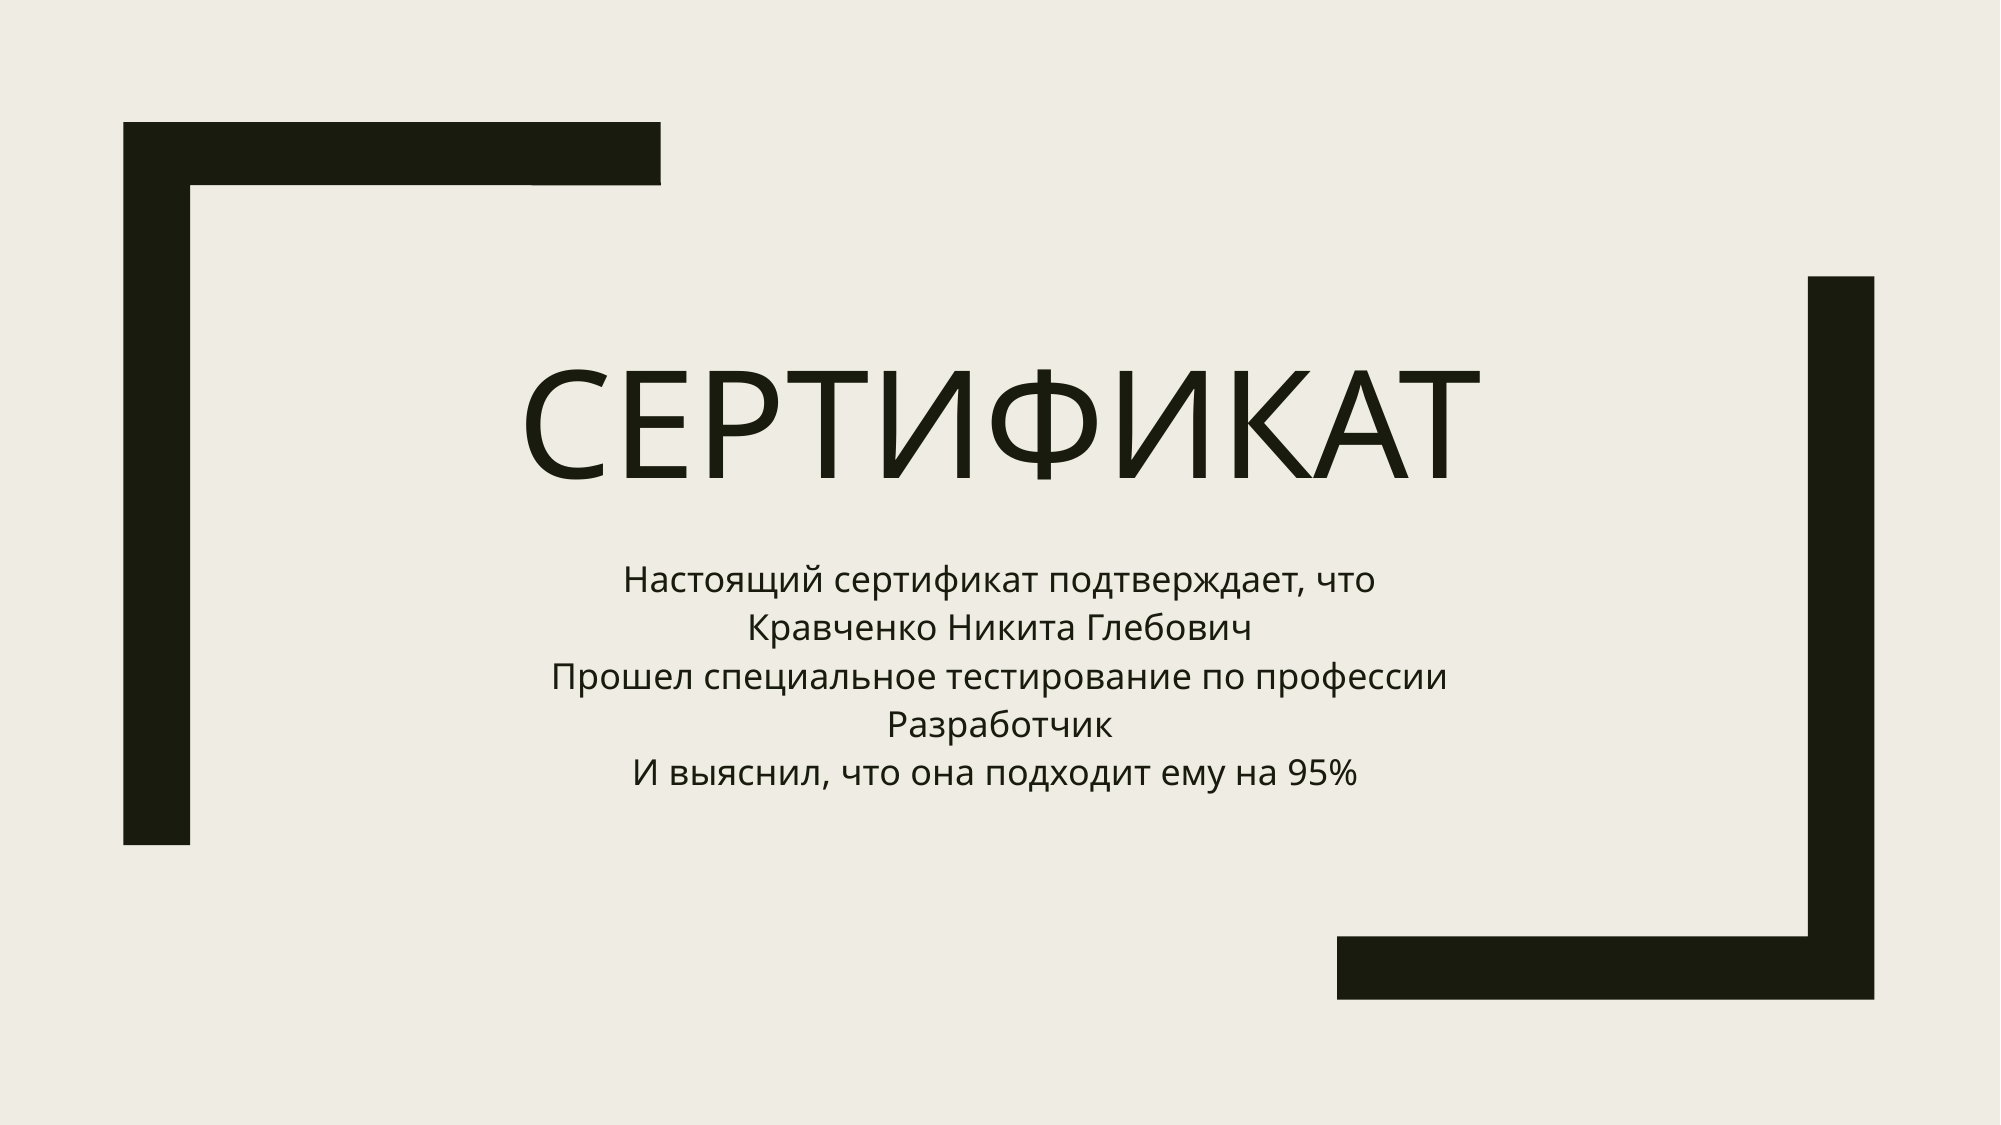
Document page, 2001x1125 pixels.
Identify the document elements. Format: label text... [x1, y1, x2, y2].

subtitle Настоящий сертификат подтверждает, что Кравченко Никита Глебович Прошел специальное тестирование по профессии Разработчик И выяснил, что она подходит ему на 95% [426, 544, 1574, 803]
title Сертификат [256, 356, 1744, 519]
